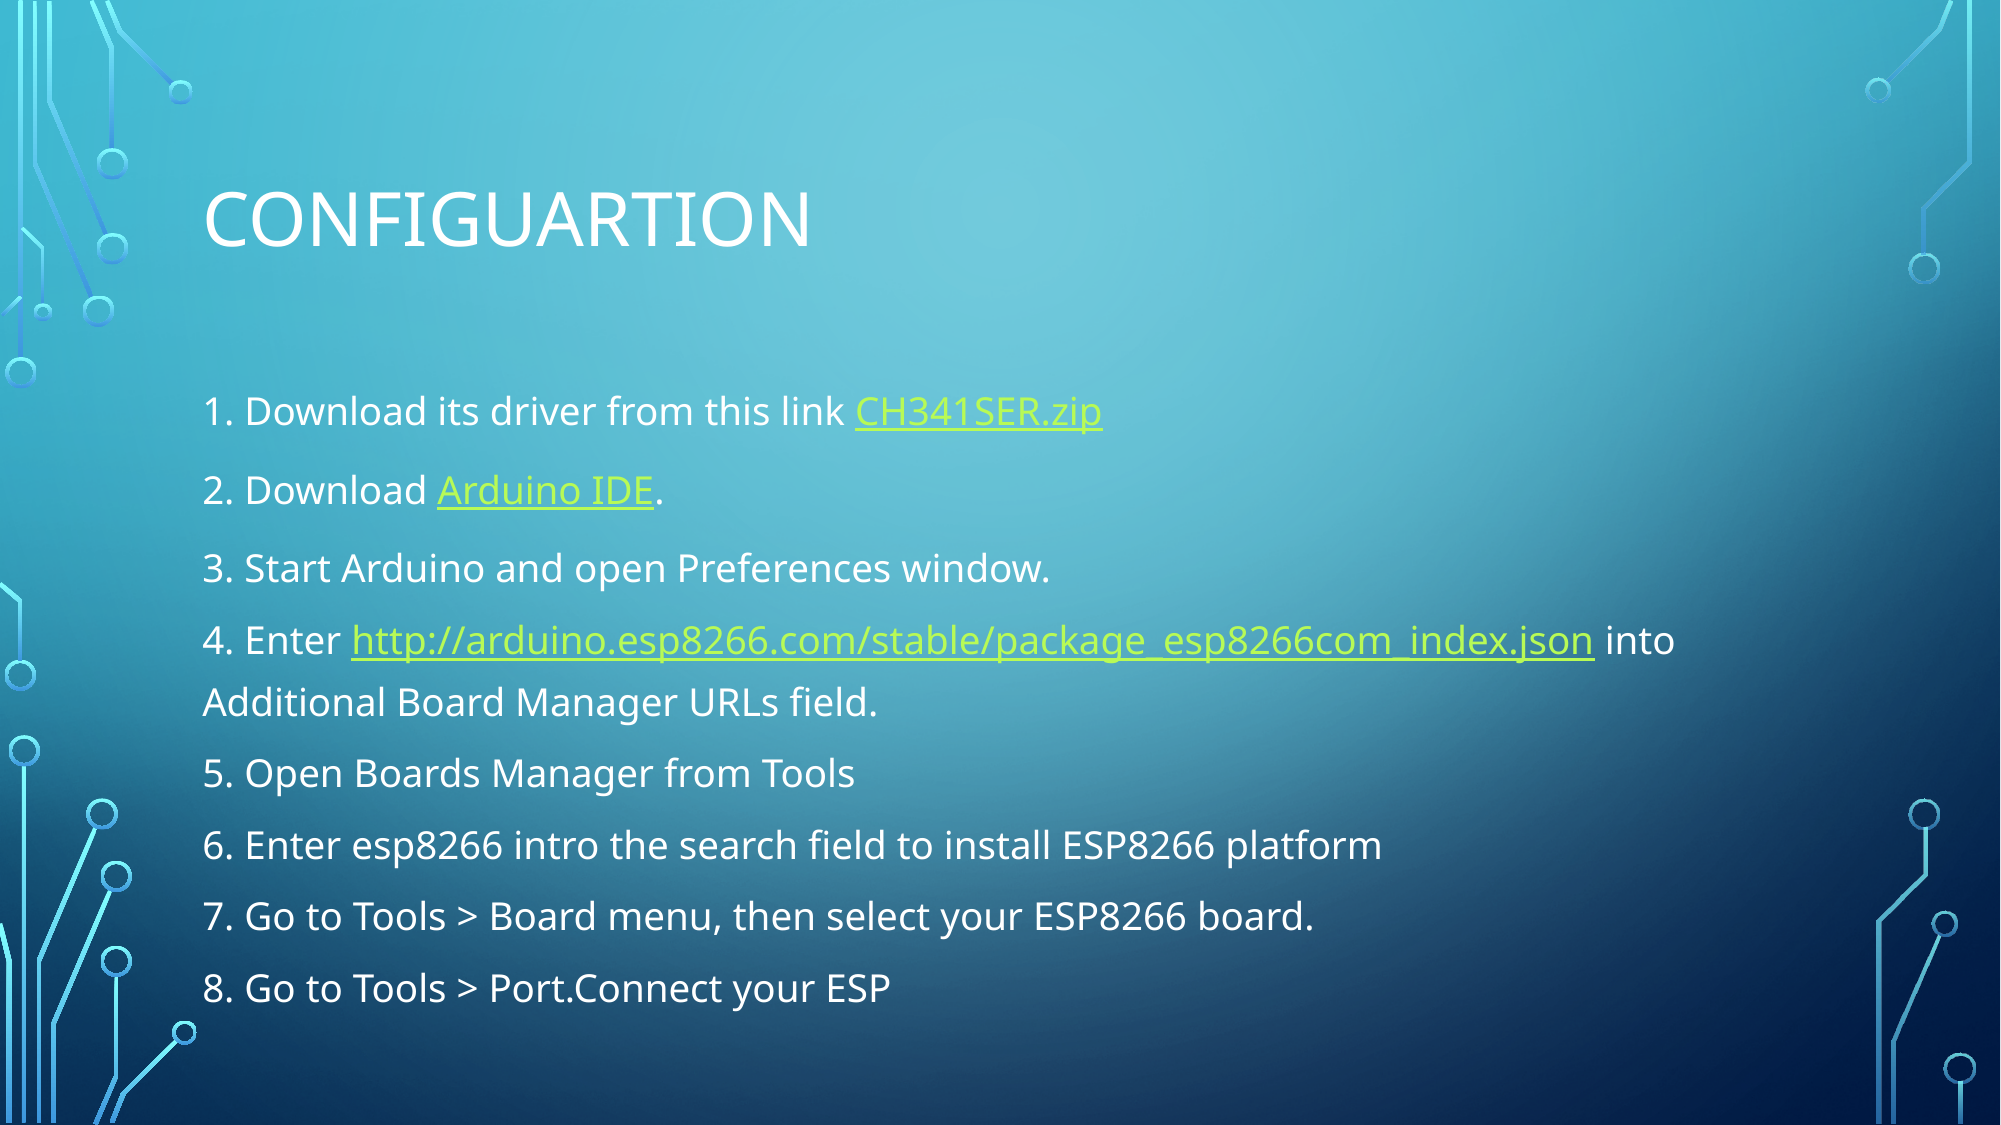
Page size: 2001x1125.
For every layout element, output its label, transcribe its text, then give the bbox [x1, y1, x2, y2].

title configuartion [187, 101, 1813, 344]
list 1. Download its driver from this link CH341SER.zip 2. Download Arduino IDE. 3. Start Arduino and open Preferences window. 4. Enter http://arduino.esp8266.com/stable/package_esp8266com_index.json into Additional Board Manager URLs field. 5. Open Boards Manager from Tools 6. Enter esp8266 intro the search field to install ESP8266 platform 7. Go to Tools > Board menu, then select your ESP8266 board. 8. Go to Tools > Port.Connect your ESP [187, 369, 1813, 1024]
